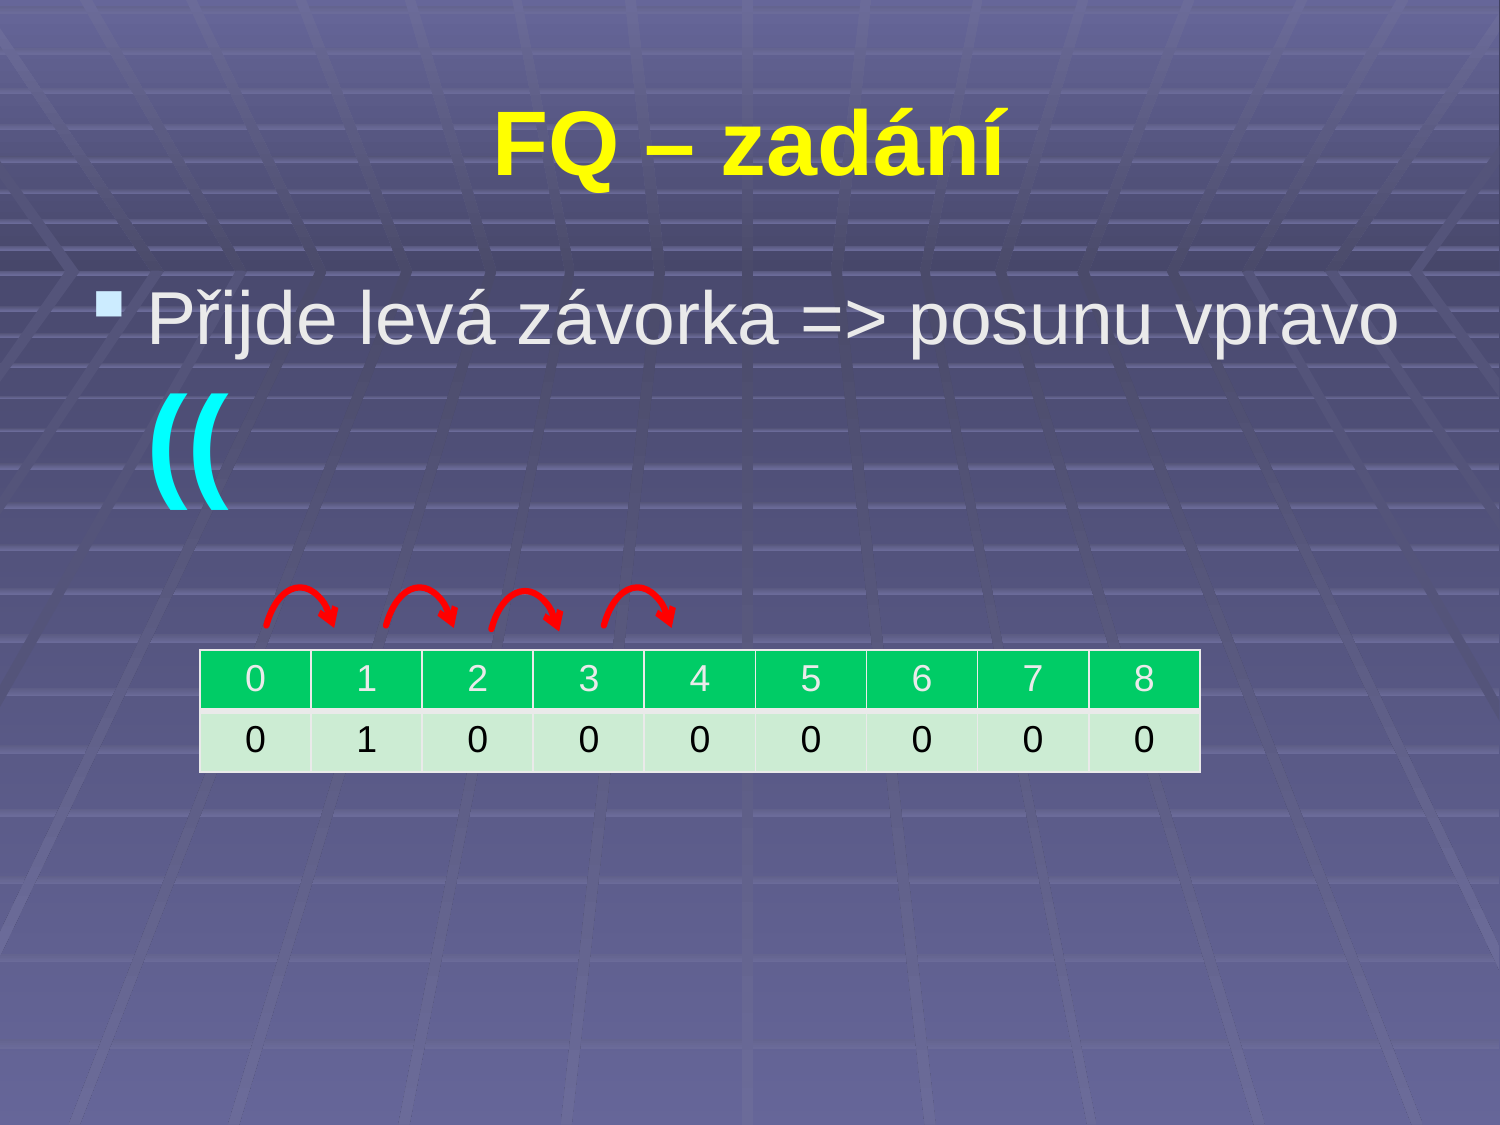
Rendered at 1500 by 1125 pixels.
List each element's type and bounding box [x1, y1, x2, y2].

table_cell [201, 714, 310, 771]
table_header [867, 651, 977, 708]
table_header [756, 651, 866, 708]
table_cell [978, 714, 1088, 771]
table_header [201, 651, 310, 708]
table_cell [867, 714, 977, 771]
table_header [978, 651, 1088, 708]
table_header [312, 651, 421, 708]
text_box [265, 586, 337, 657]
title [74, 44, 1425, 233]
table_cell [1090, 714, 1199, 771]
table_header [645, 651, 755, 708]
text_box [385, 586, 457, 657]
table_header [423, 651, 532, 708]
table_header [534, 651, 643, 708]
table_header [1090, 651, 1199, 708]
table_cell [645, 714, 755, 771]
table_cell [312, 714, 421, 771]
table_cell [423, 714, 532, 771]
text_box [490, 590, 562, 660]
list [74, 261, 1425, 1001]
table_cell [534, 714, 643, 771]
text_box [603, 586, 675, 657]
table_cell [756, 714, 866, 771]
